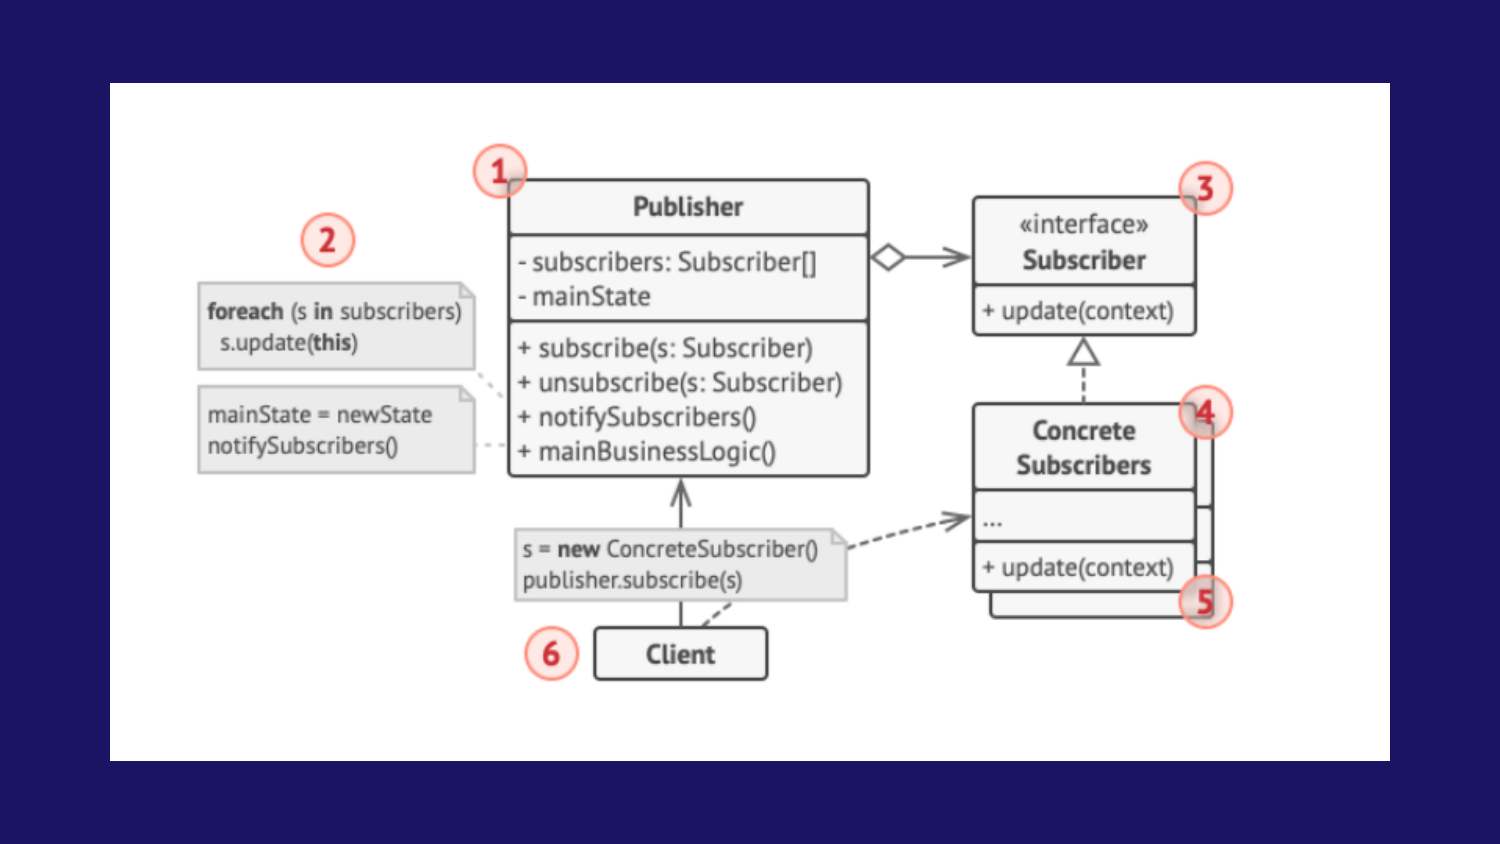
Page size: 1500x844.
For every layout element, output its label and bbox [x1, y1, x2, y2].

picture [110, 83, 1390, 761]
